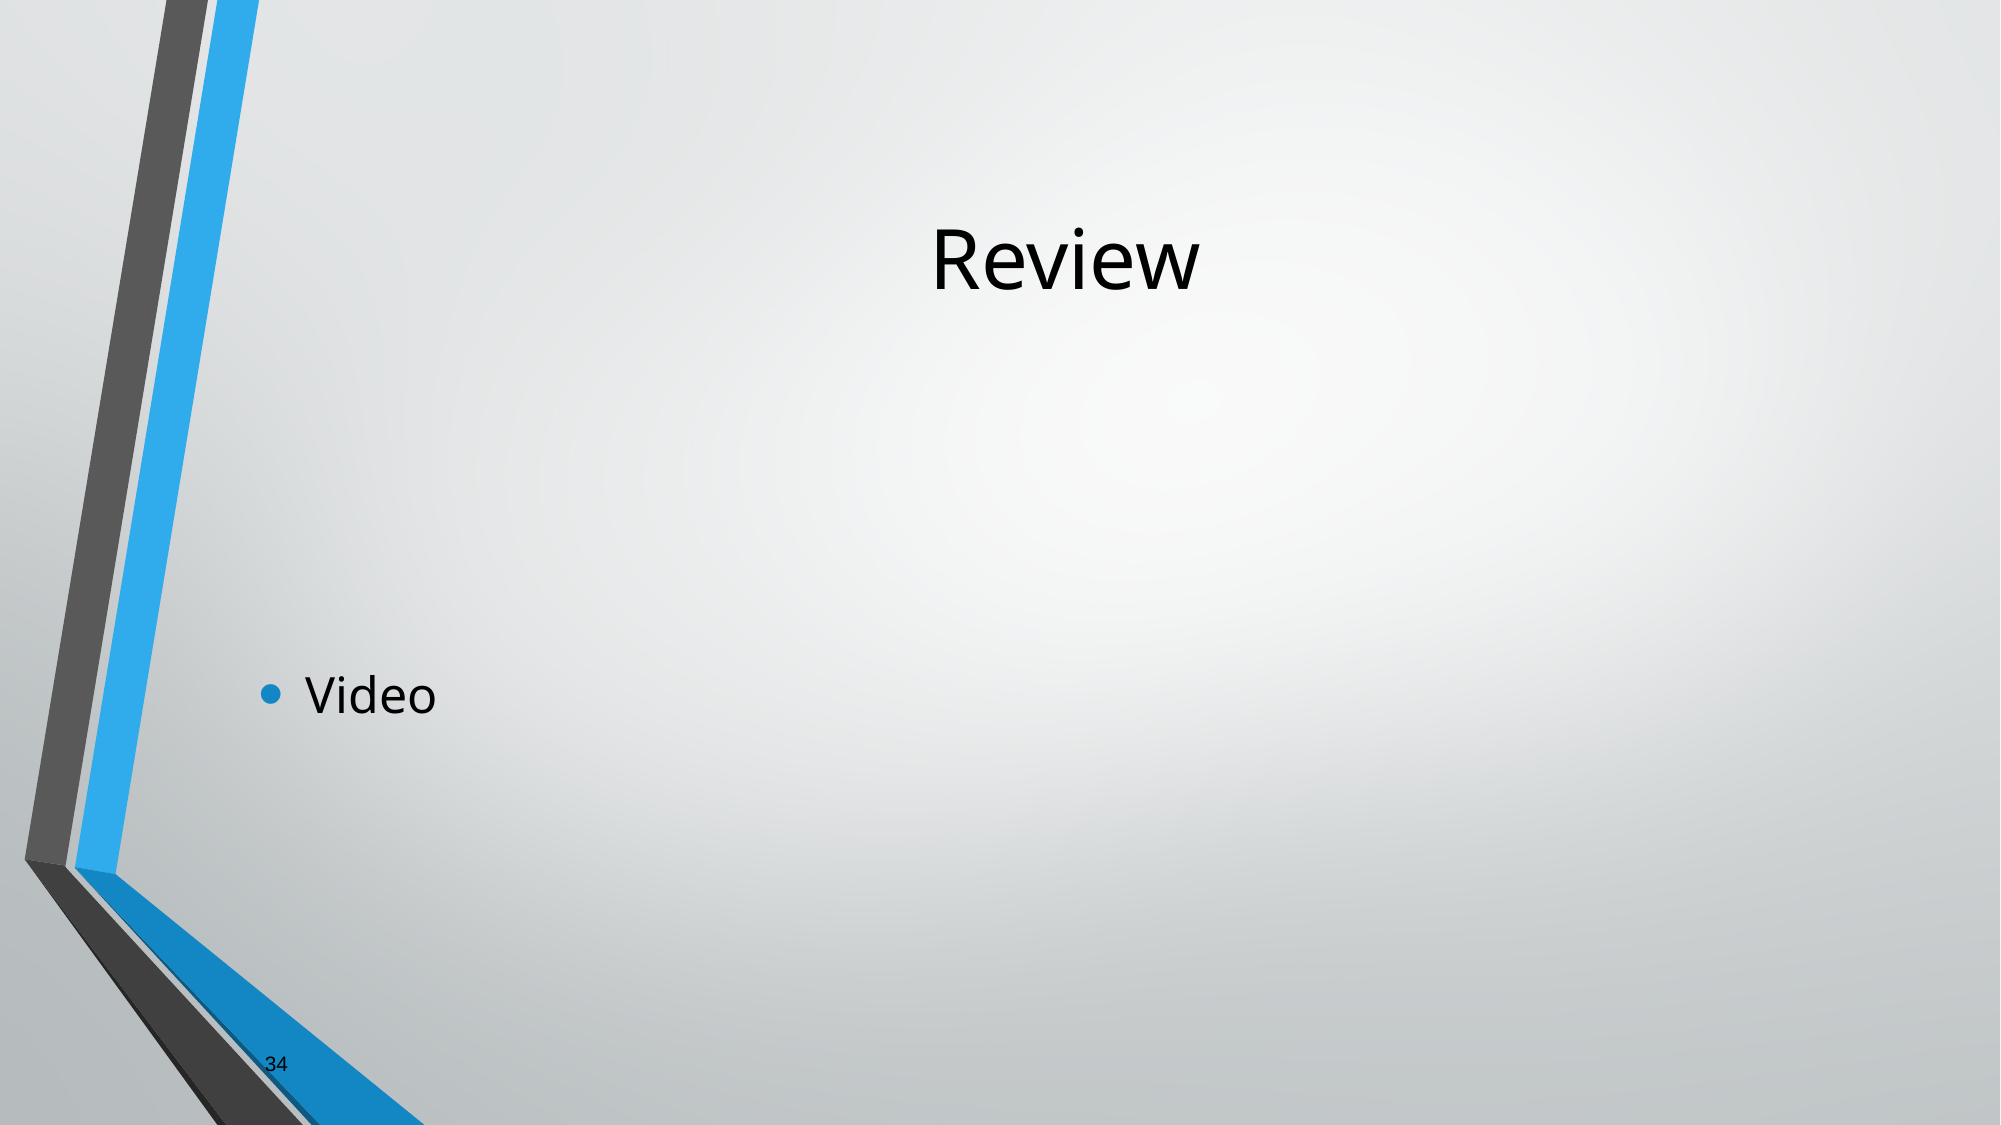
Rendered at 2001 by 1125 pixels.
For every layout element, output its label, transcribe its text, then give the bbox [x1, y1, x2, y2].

slide_number 34 [249, 1024, 600, 1103]
title Review [243, 112, 1887, 400]
list Video [243, 437, 1887, 950]
